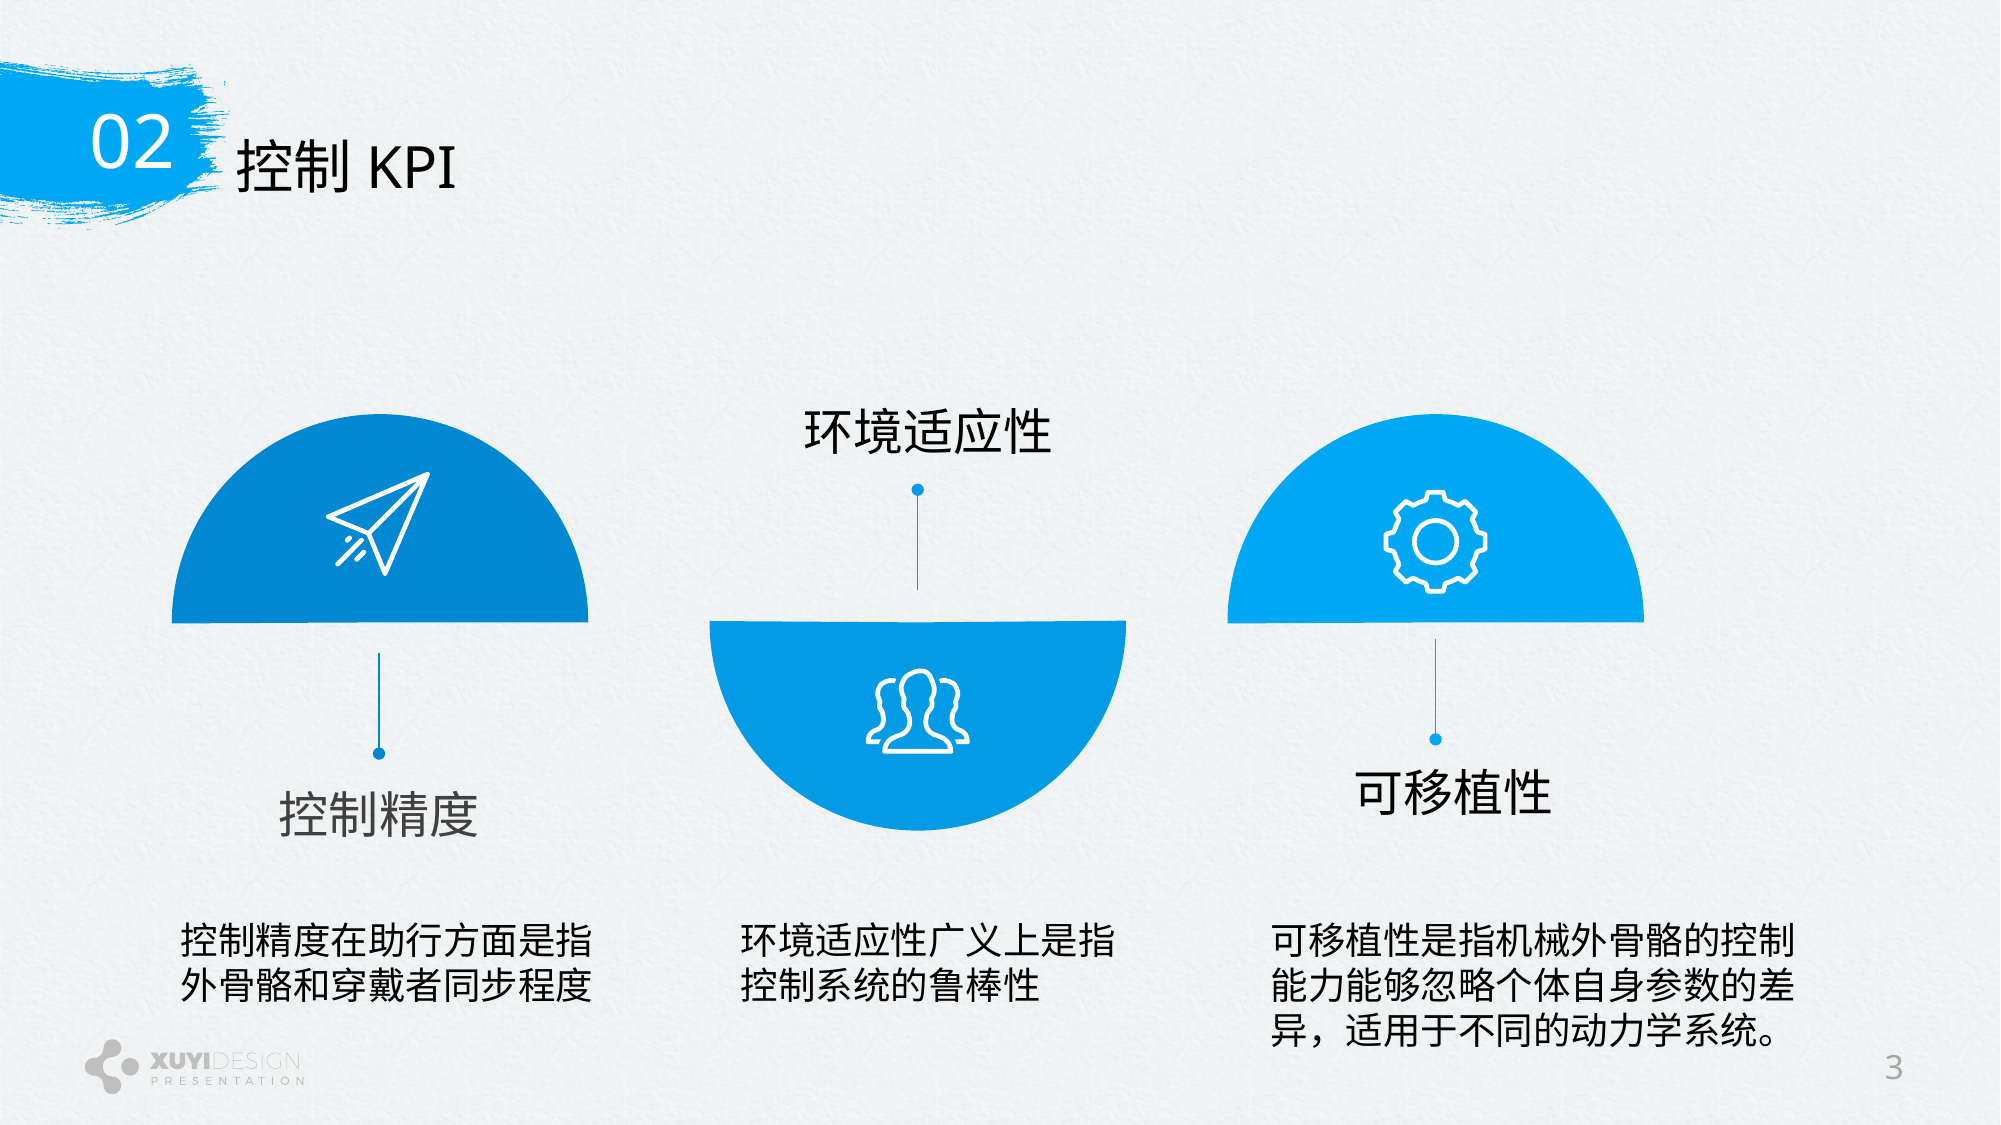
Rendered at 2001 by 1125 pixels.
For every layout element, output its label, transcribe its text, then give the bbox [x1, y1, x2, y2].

picture [0, 0, 2001, 1125]
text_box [0, 56, 231, 230]
text_box [1383, 489, 1488, 594]
text_box 可移植性是指机械外骨骼的控制能力能够忽略个体自身参数的差异，适用于不同的动力学系统。 [1255, 909, 1845, 1060]
text_box 控制精度在助行方面是指 外骨骼和穿戴者同步程度 [165, 909, 609, 1015]
text_box [938, 678, 970, 745]
text_box [865, 678, 897, 745]
text_box 环境适应性广义上是指 控制系统的鲁棒性 [726, 909, 1131, 1015]
text_box 控制KPI [231, 122, 473, 208]
text_box 控制精度 [165, 775, 593, 851]
text_box 可移植性 [1338, 753, 1569, 829]
text_box 环境适应性 [788, 392, 1069, 468]
text_box [325, 471, 431, 576]
text_box [1226, 413, 1645, 624]
text_box [882, 668, 954, 754]
text_box [709, 620, 1127, 832]
text_box [171, 413, 589, 624]
